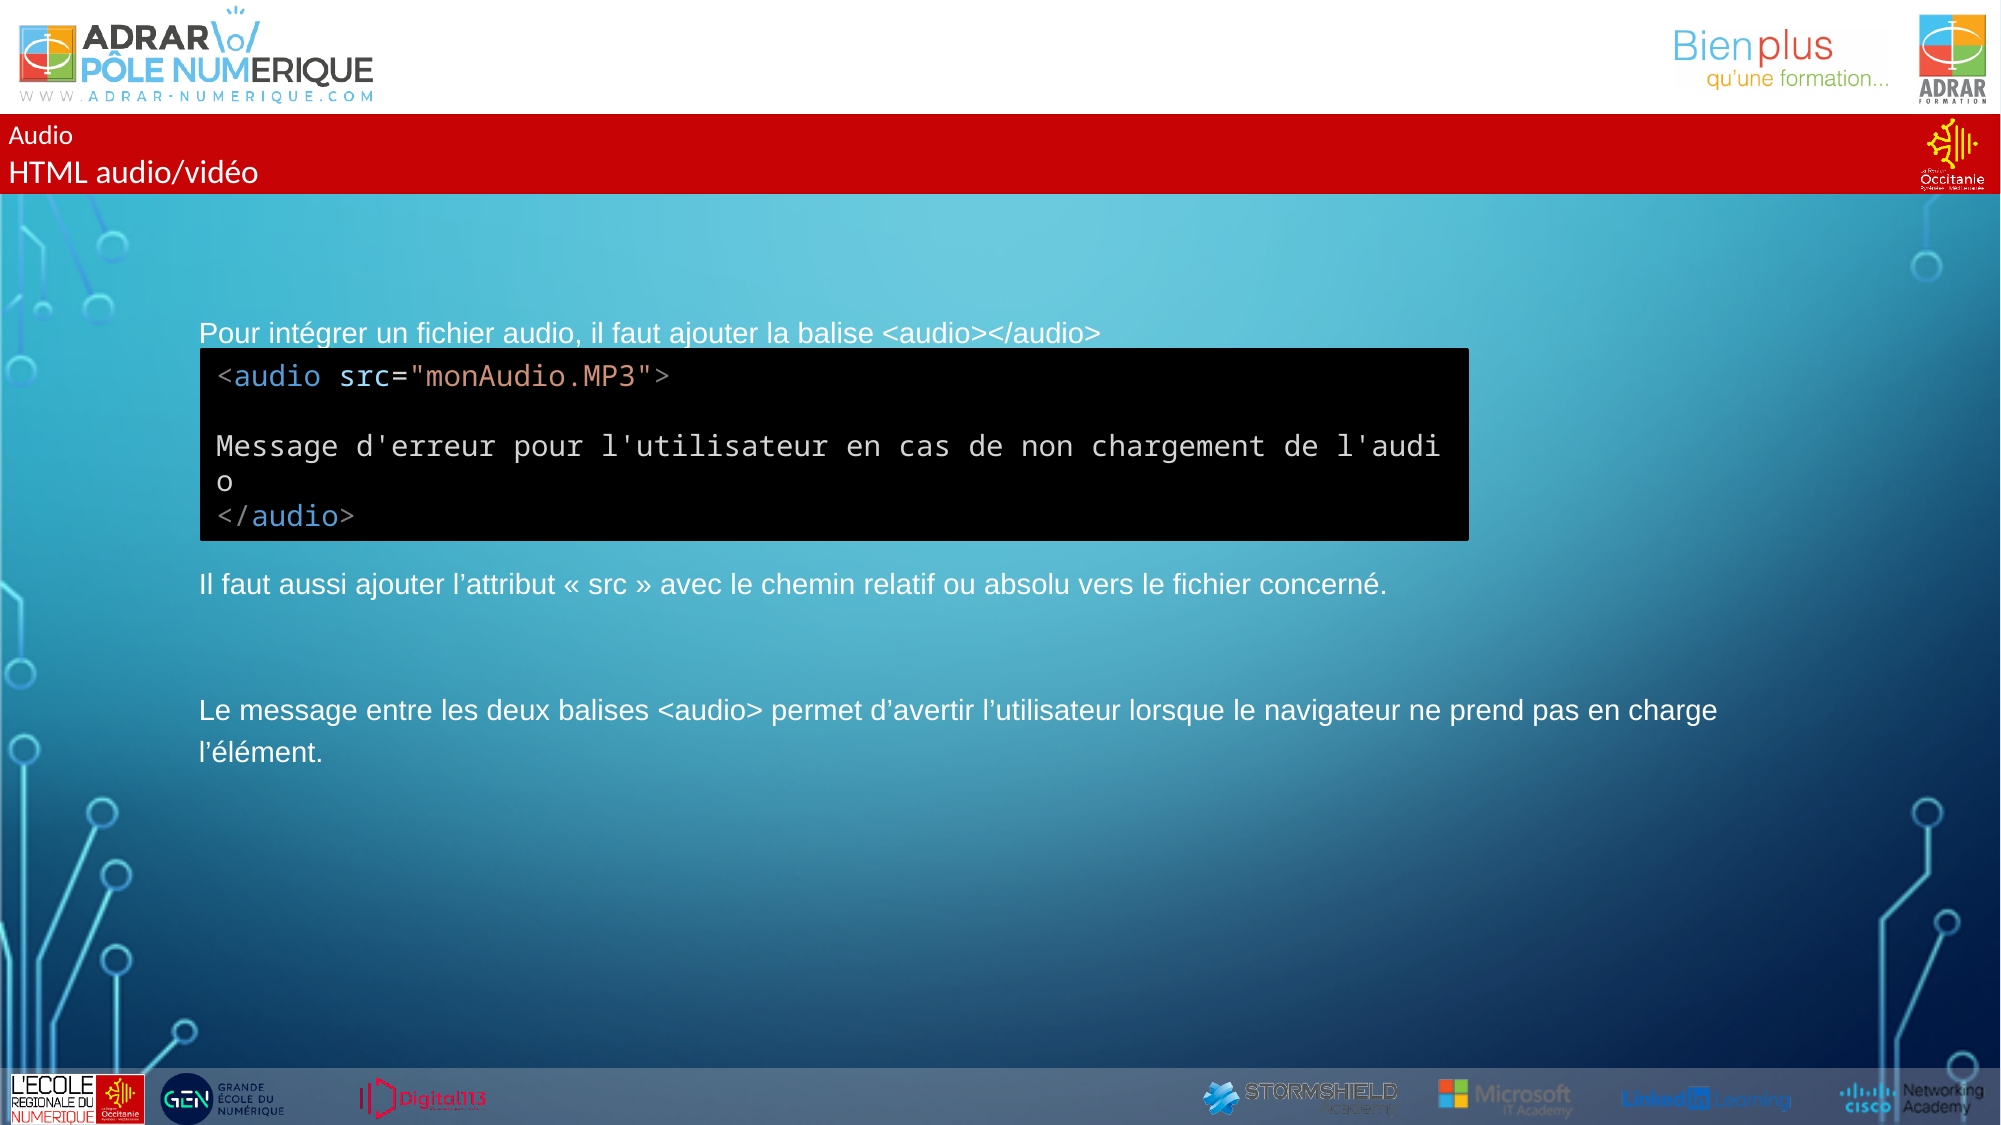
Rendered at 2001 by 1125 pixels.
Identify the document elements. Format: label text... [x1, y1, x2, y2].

picture [1202, 1079, 1397, 1121]
picture [1916, 11, 1988, 106]
picture [0, 114, 2001, 1125]
picture [347, 1079, 498, 1122]
picture [10, 0, 384, 109]
picture [1675, 29, 1888, 90]
picture [10, 1071, 145, 1125]
text_box <audio src="monAudio.MP3"> Message d'erreur pour l'utilisateur en cas de non chargement de l'audio </audio> [201, 349, 1468, 540]
list Pour intégrer un fichier audio, il faut ajouter la balise <audio></audio> Il faut aussi ajouter l’attribut « src » avec le chemin relatif ou absolu vers le fichier concerné. Le message entre les deux balises <audio> permet d’avertir l’utilisateur lorsque le navigateur ne prend pas en charge l’élément. [183, 299, 1863, 1079]
text_box Audio HTML audio/vidéo [0, 102, 383, 205]
